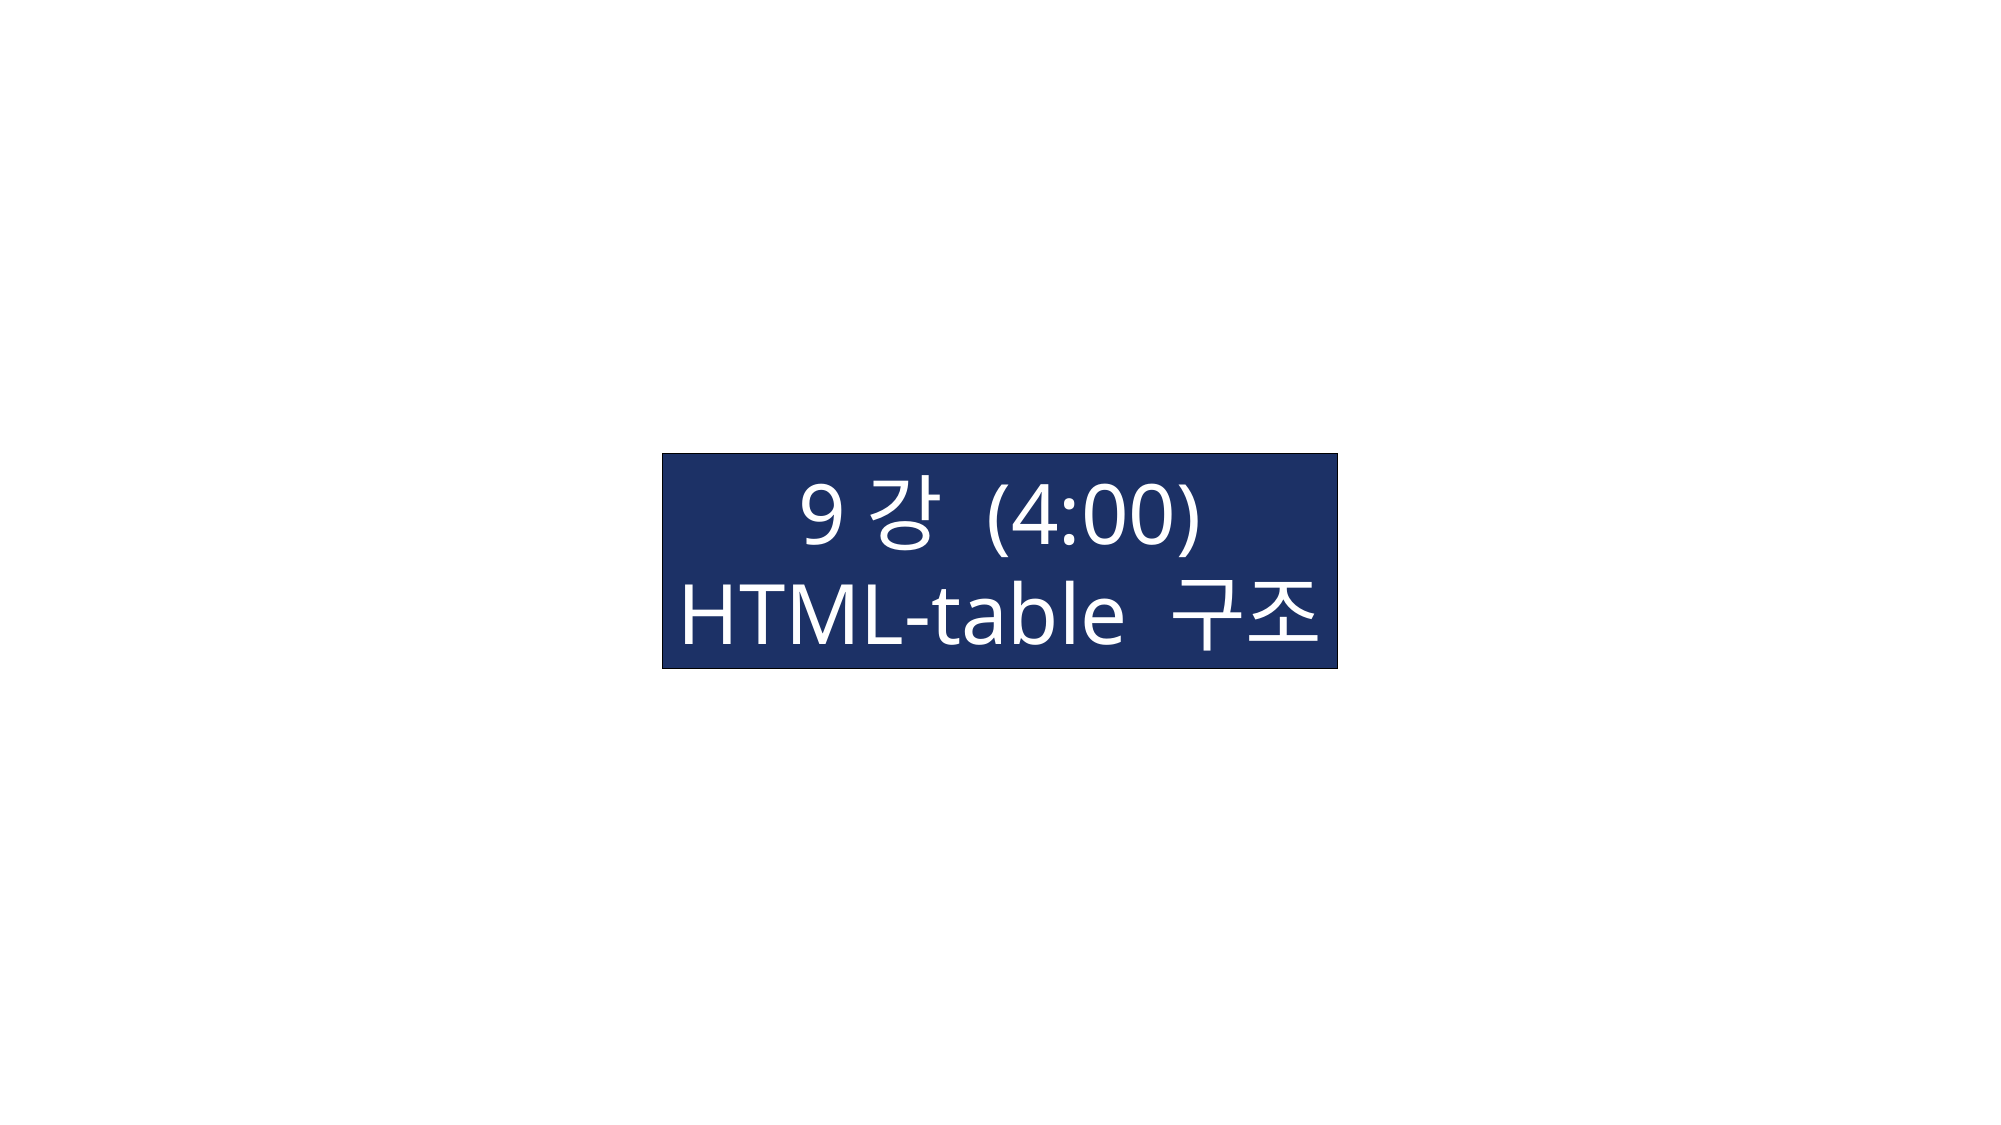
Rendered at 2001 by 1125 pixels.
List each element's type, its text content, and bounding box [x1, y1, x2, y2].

text_box 9강 (4:00) HTML-table 구조 [662, 453, 1338, 669]
